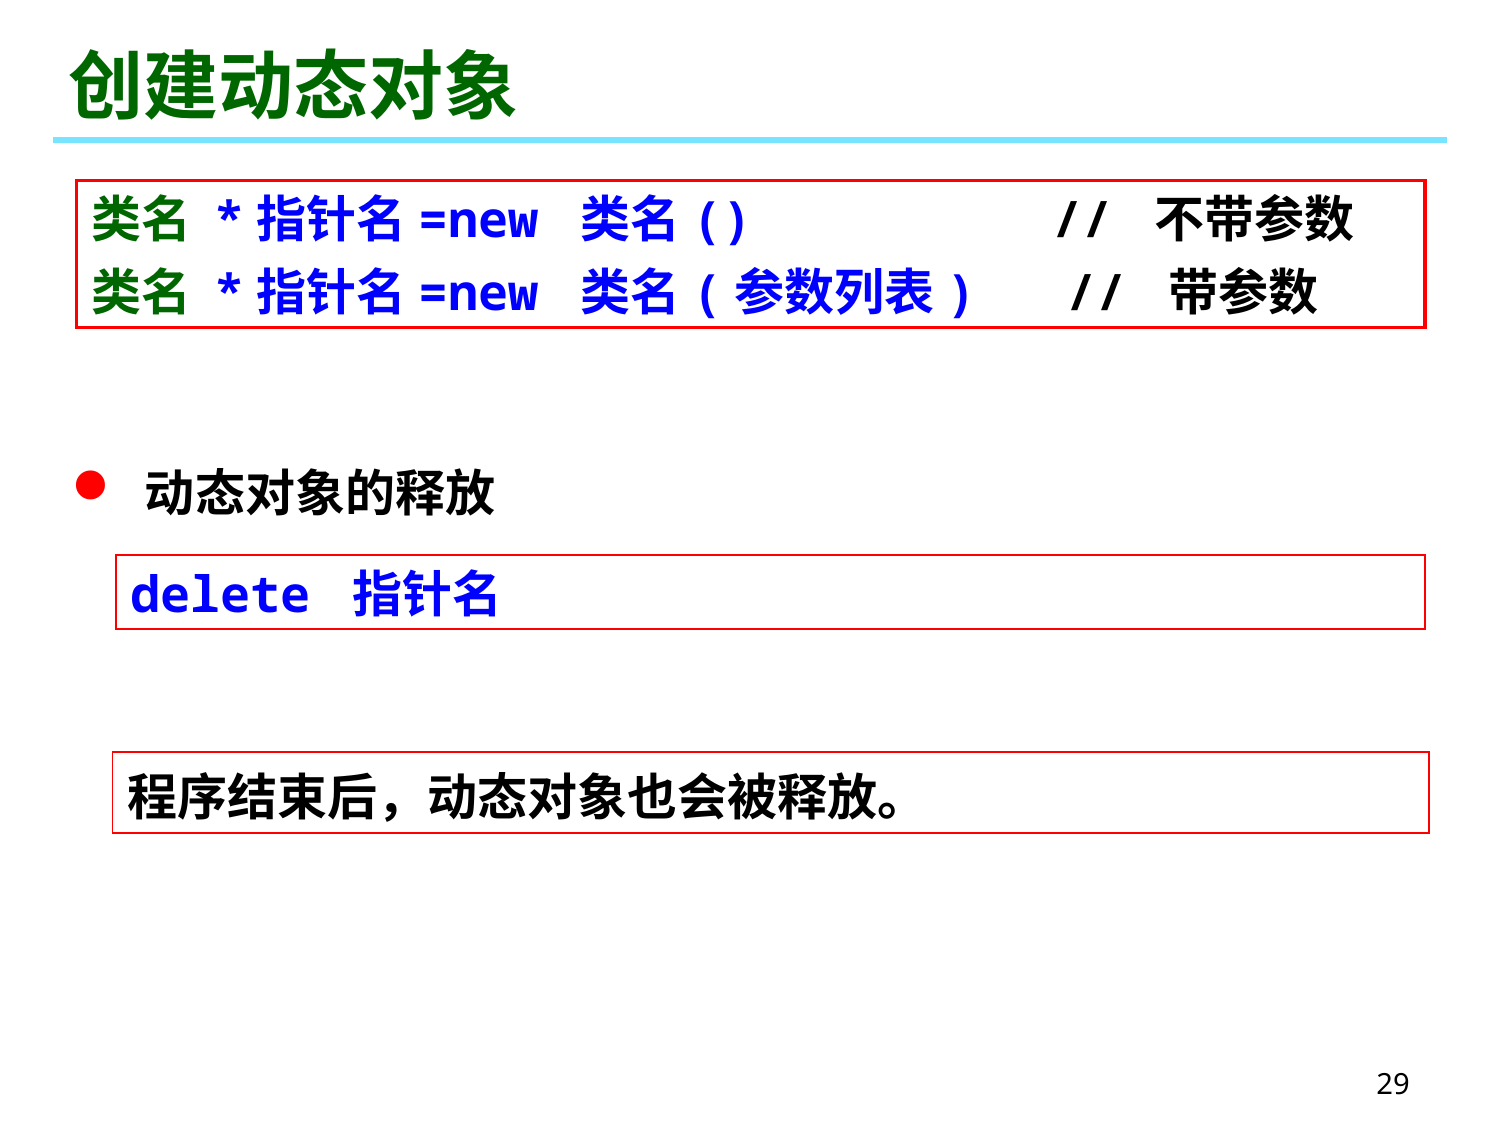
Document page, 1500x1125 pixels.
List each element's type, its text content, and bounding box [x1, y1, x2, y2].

title 创建动态对象 [53, 0, 1229, 137]
text_box delete 指针名 [116, 554, 1425, 630]
slide_number 29 [1112, 1037, 1425, 1113]
text_box 类名 *指针名=new 类名() // 不带参数 类名 *指针名=new 类名(参数列表) // 带参数 [76, 180, 1425, 328]
text_box 动态对象的释放 [57, 448, 1416, 529]
text_box 程序结束后，动态对象也会被释放。 [112, 752, 1430, 833]
